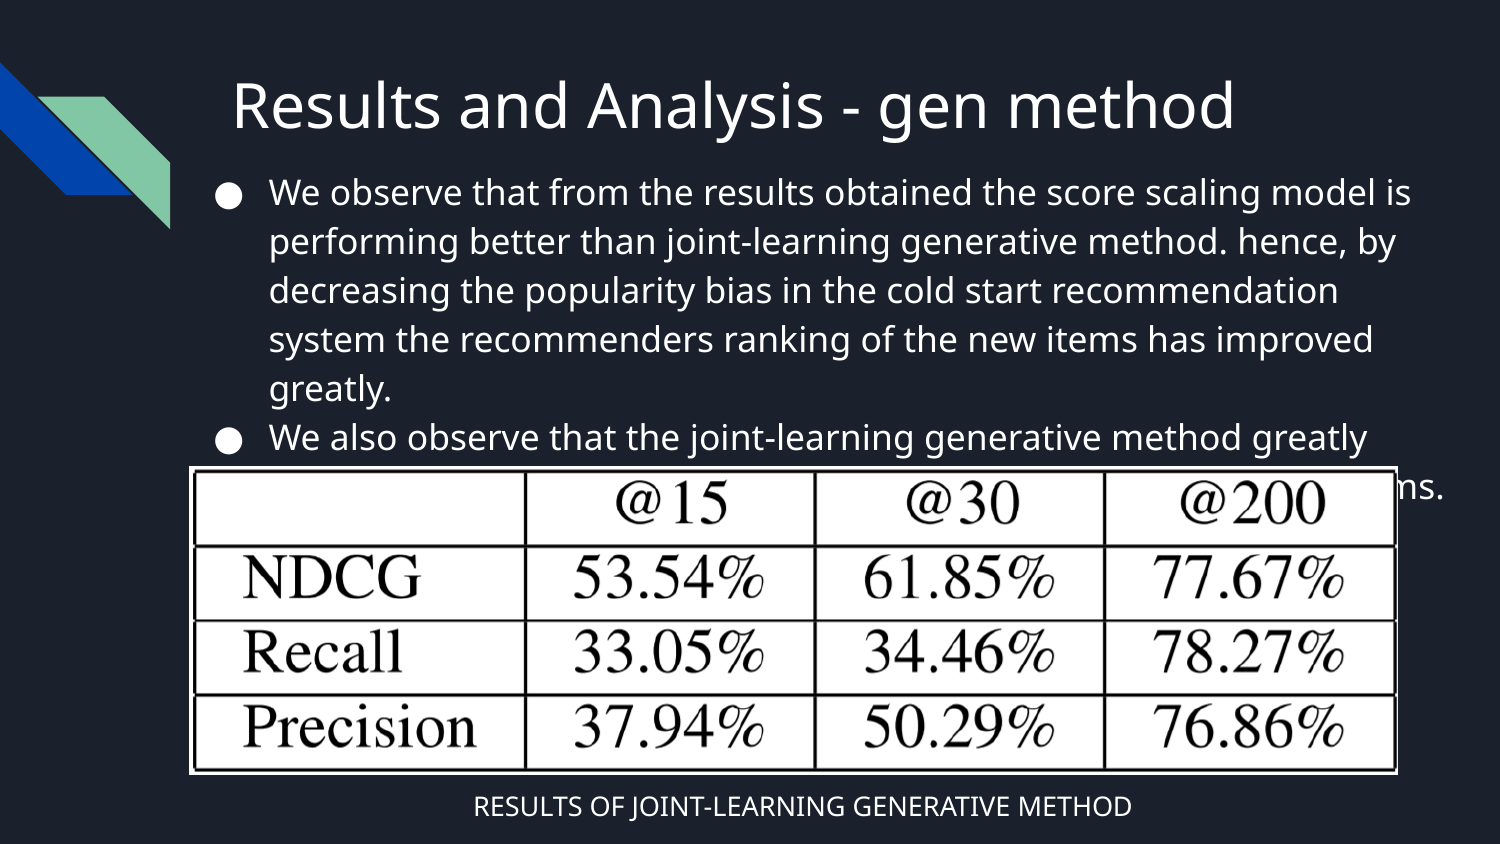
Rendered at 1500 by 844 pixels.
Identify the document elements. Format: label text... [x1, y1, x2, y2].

list We observe that from the results obtained the score scaling model is performing better than joint-learning generative method. hence, by decreasing the popularity bias in the cold start recommendation system the recommenders ranking of the new items has improved greatly. We also observe that the joint-learning generative method greatly helped in improving the fairness of the recommendation of new items. [178, 148, 1462, 467]
list RESULTS OF JOINT-LEARNING GENERATIVE METHOD [278, 783, 1327, 834]
title Results and Analysis - gen method [216, 50, 1371, 148]
picture [189, 466, 1398, 776]
